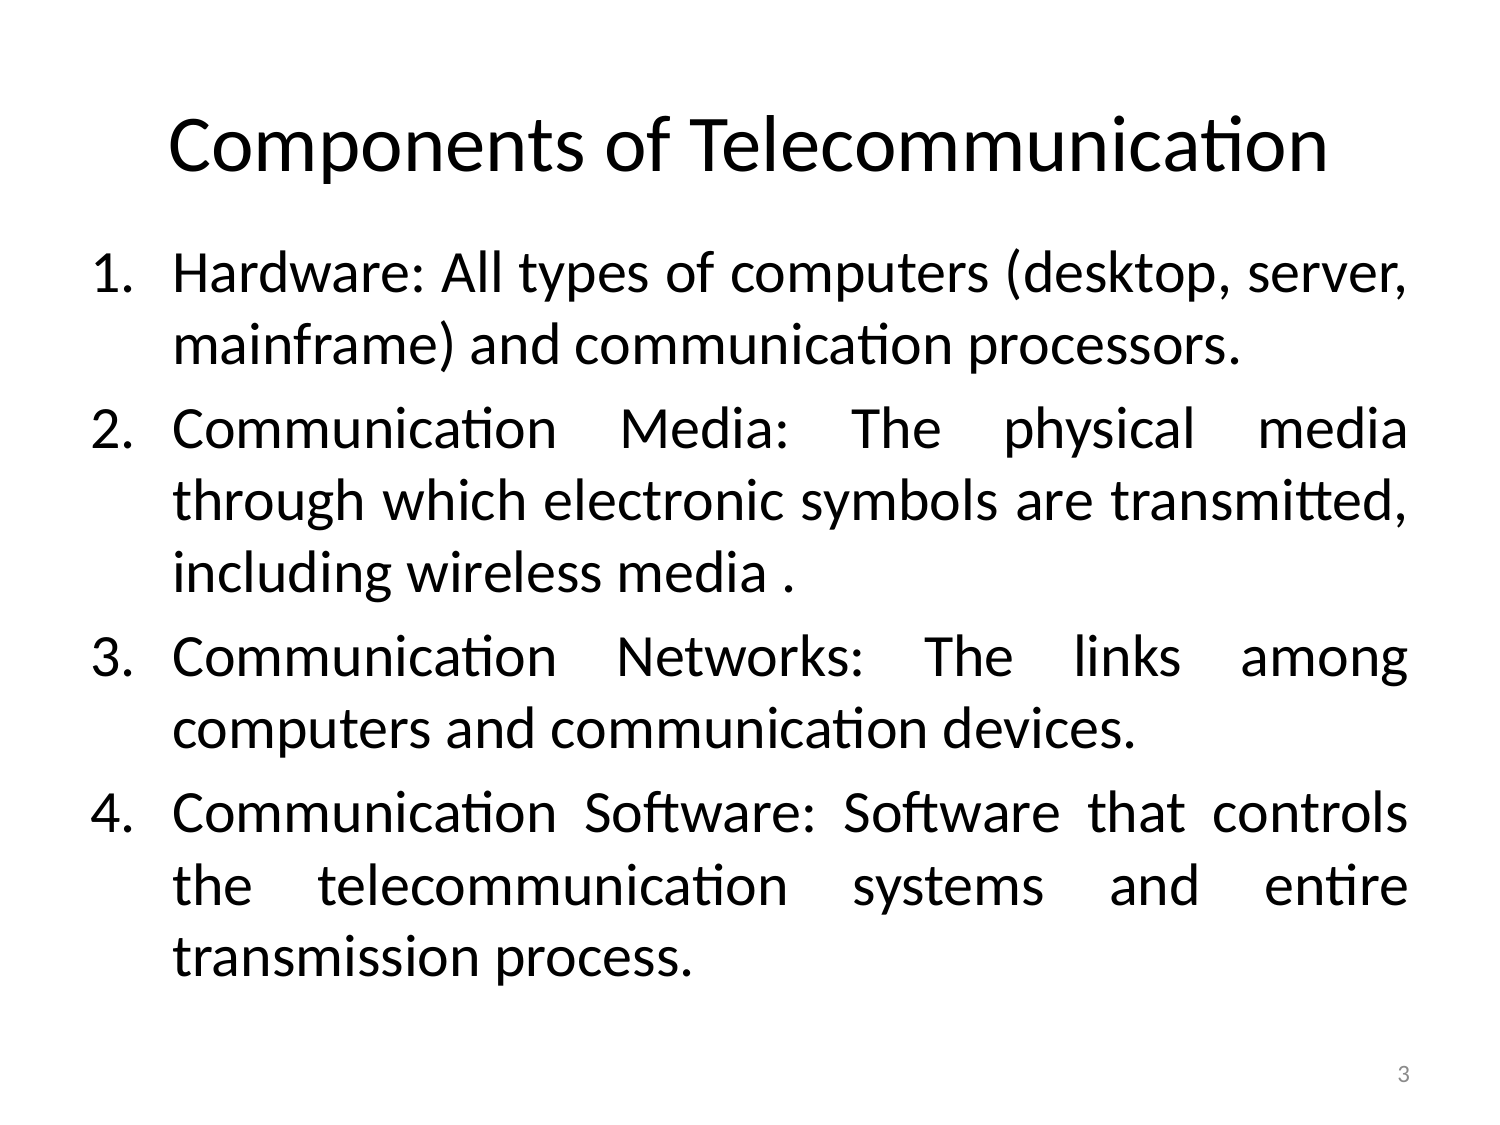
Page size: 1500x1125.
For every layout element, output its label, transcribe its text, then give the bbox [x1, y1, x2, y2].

slide_number 3 [1074, 1042, 1425, 1103]
title Components of Telecommunication [75, 45, 1425, 224]
list Hardware: All types of computers (desktop, server, mainframe) and communication processors. Communication Media: The physical media through which electronic symbols are transmitted, including wireless media . Communication Networks: The links among computers and communication devices. Communication Software: Software that controls the telecommunication systems and entire transmission process. [75, 224, 1425, 1005]
